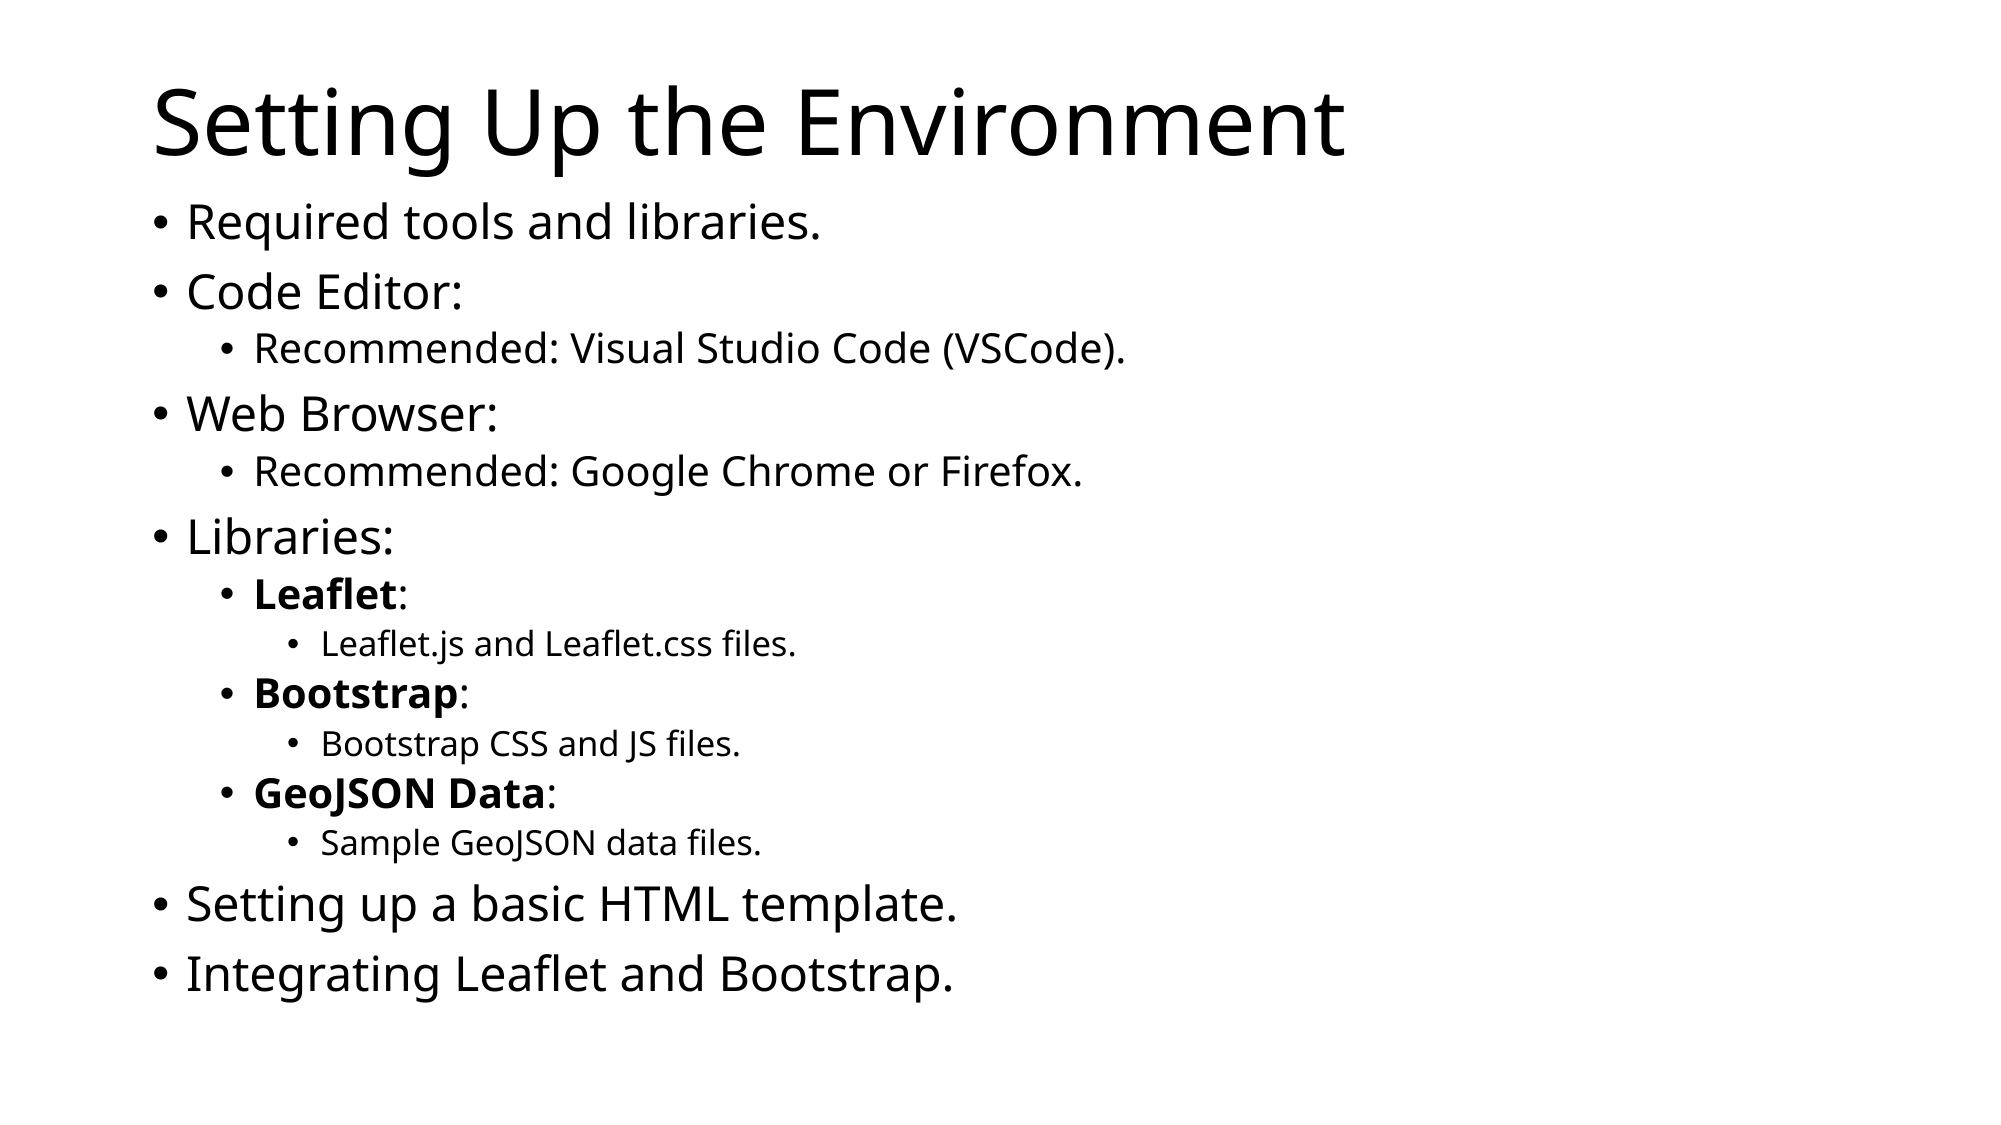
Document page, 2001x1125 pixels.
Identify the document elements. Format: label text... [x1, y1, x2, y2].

list Required tools and libraries. Code Editor: Recommended: Visual Studio Code (VSCode). Web Browser: Recommended: Google Chrome or Firefox. Libraries: Leaflet: Leaflet.js and Leaflet.css files. Bootstrap: Bootstrap CSS and JS files. GeoJSON Data: Sample GeoJSON data files. Setting up a basic HTML template. Integrating Leaflet and Bootstrap. [137, 190, 1863, 1014]
title Setting Up the Environment [137, 59, 1863, 190]
